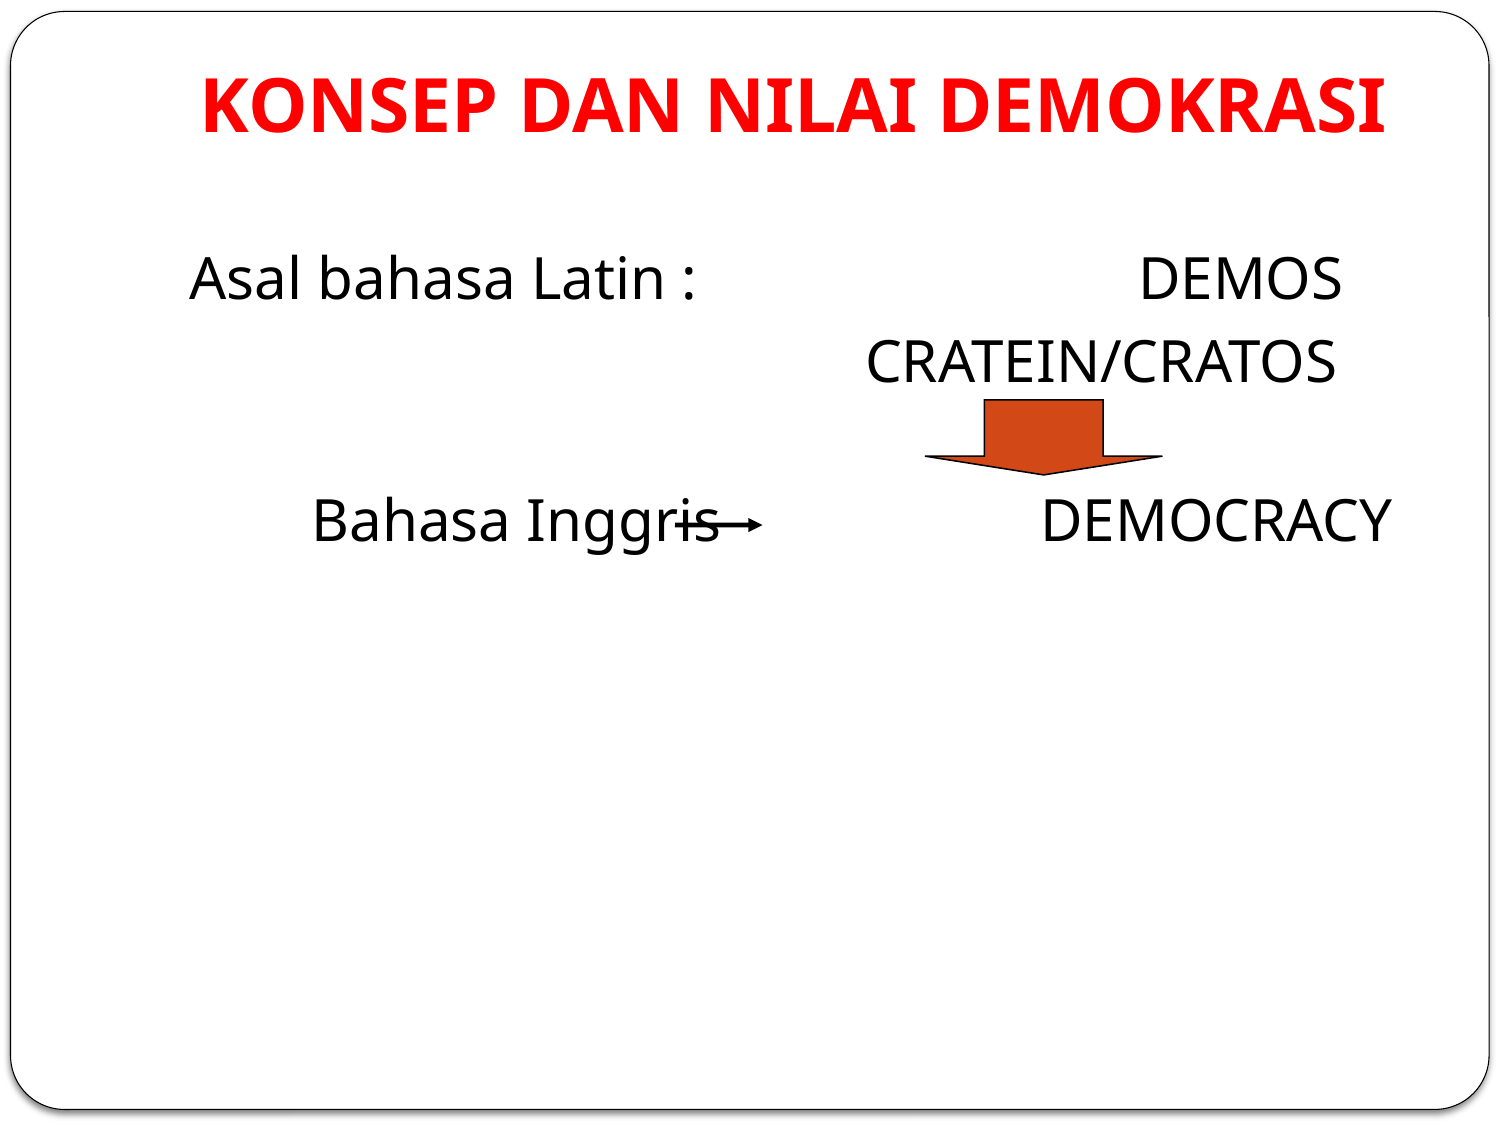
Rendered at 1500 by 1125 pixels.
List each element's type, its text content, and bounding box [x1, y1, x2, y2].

text_box [924, 399, 1163, 475]
list KONSEP DAN NILAI DEMOKRASI Asal bahasa Latin : DEMOS CRATEIN/CRATOS Bahasa Inggris DEMOCRACY [174, 50, 1413, 1075]
text_box [674, 518, 763, 532]
